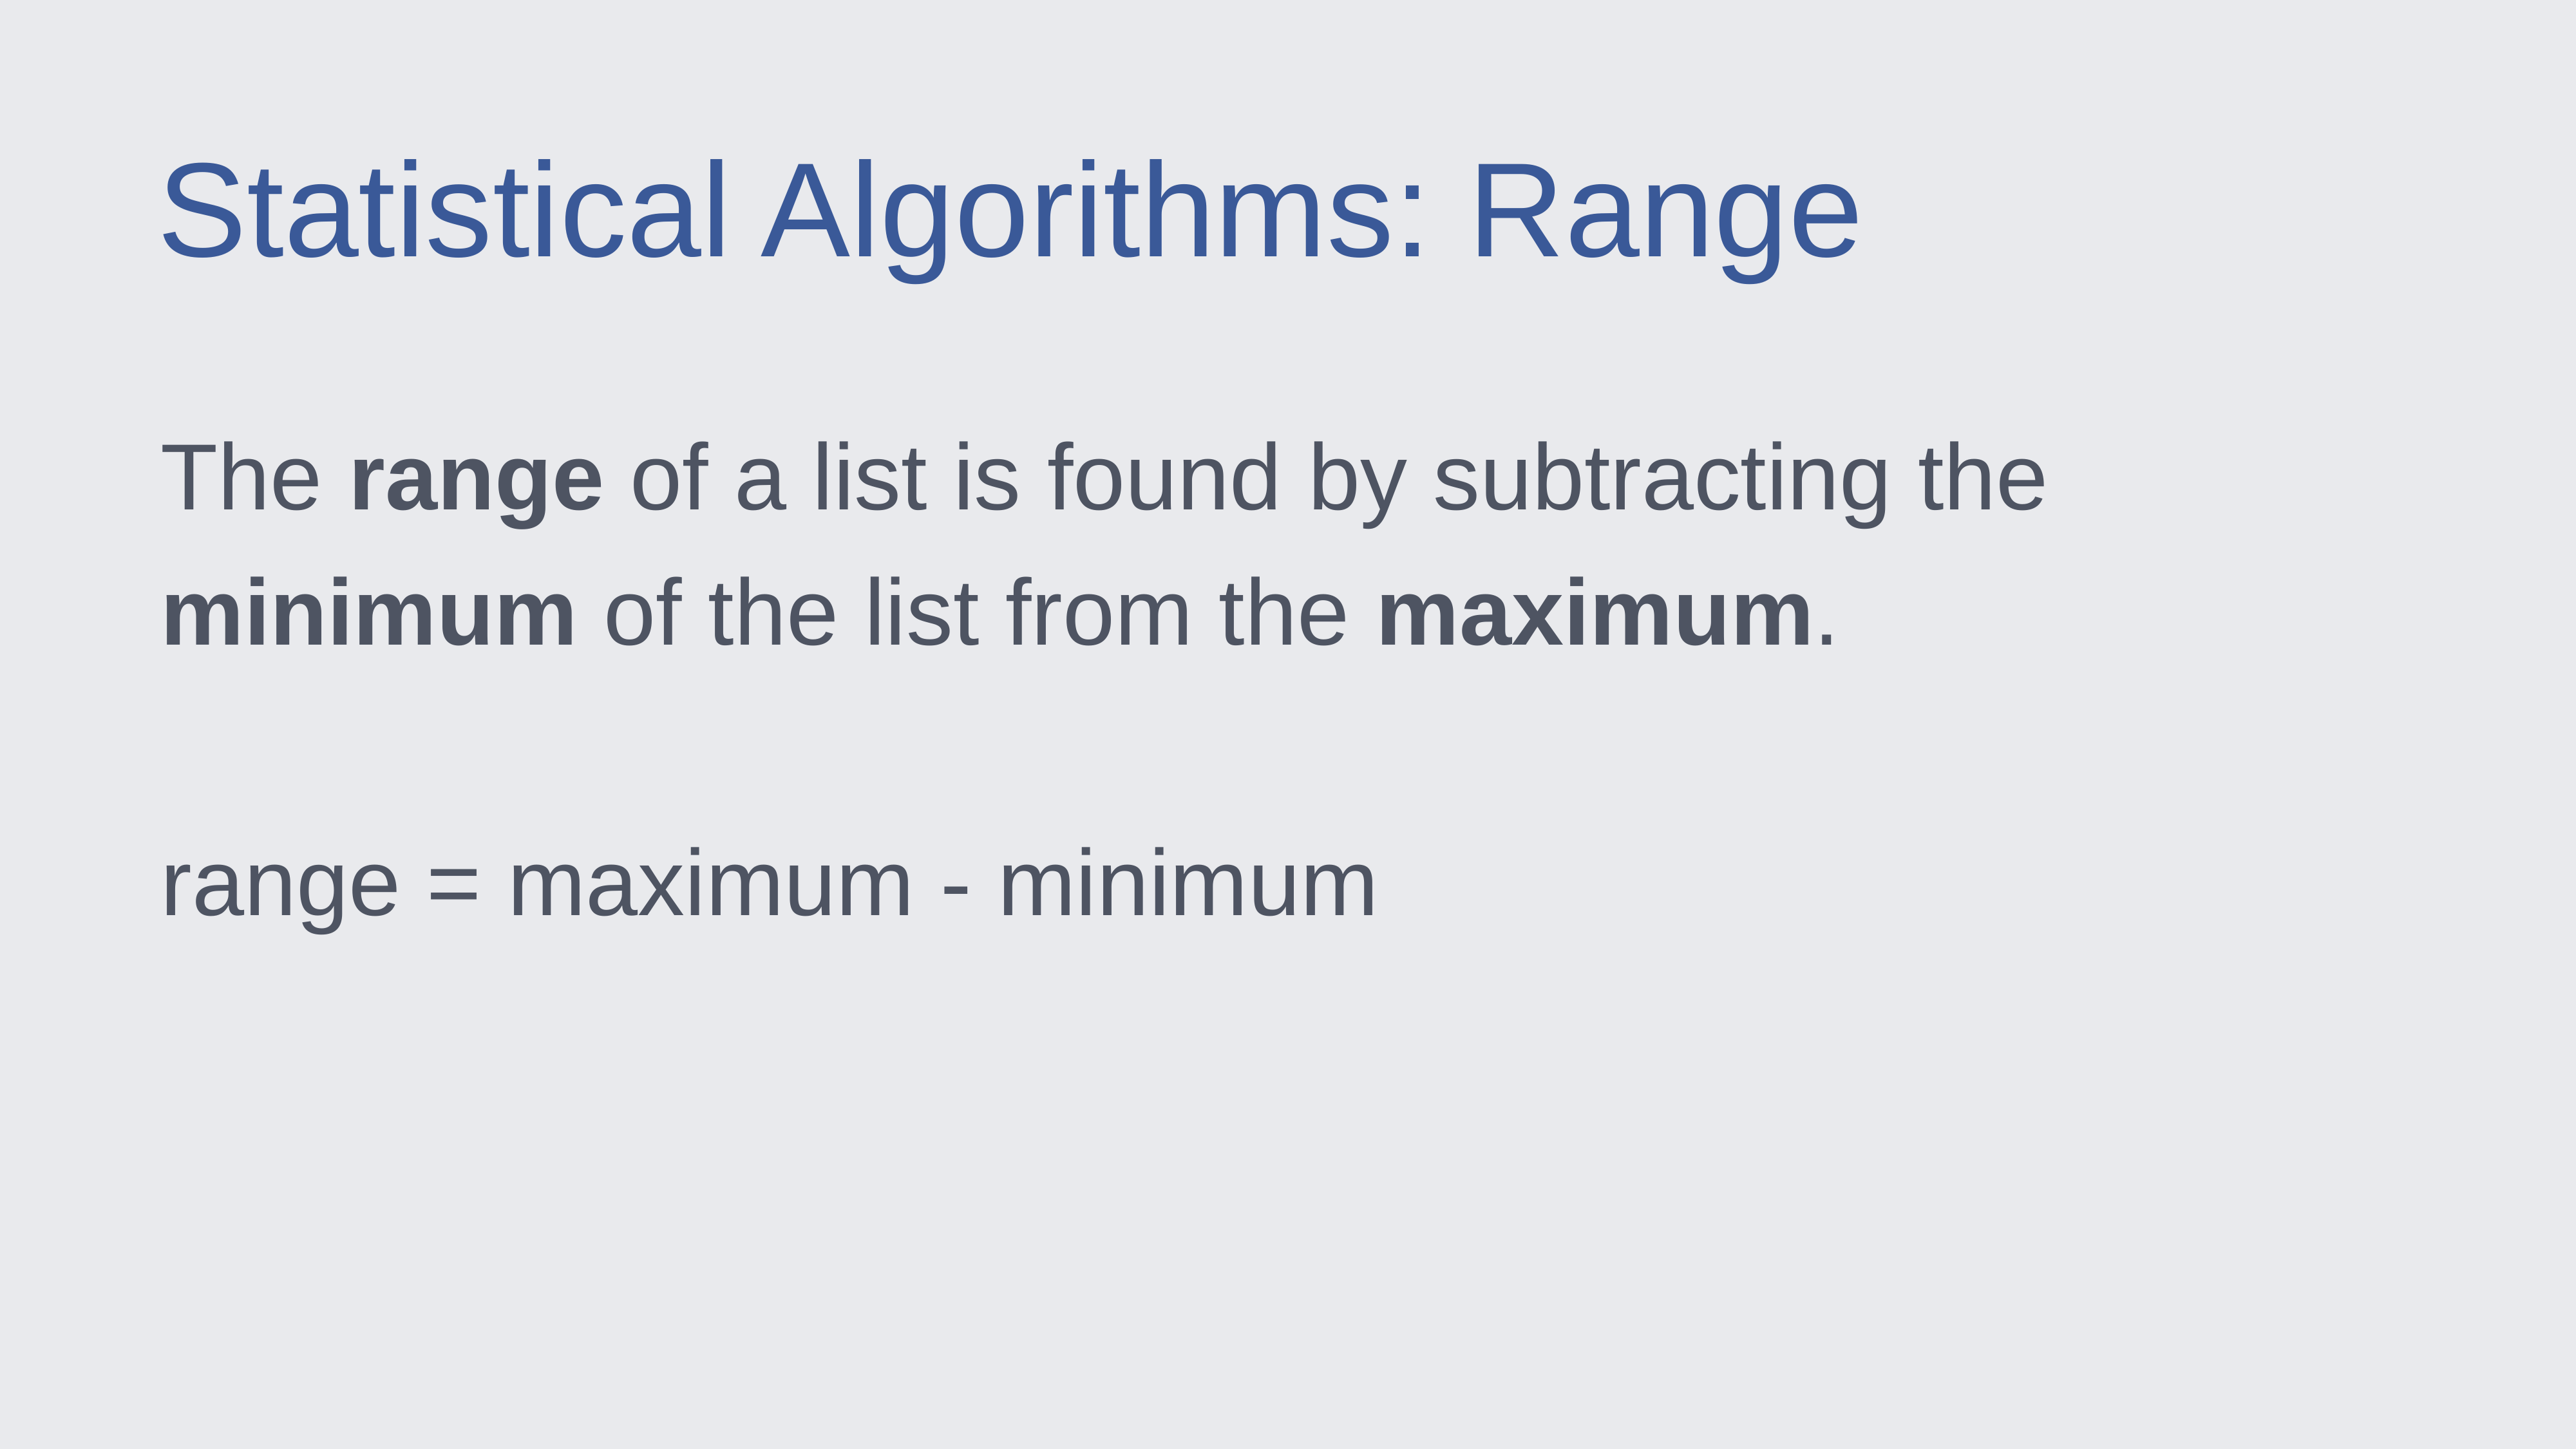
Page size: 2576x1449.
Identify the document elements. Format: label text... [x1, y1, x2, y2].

list The range of a list is found by subtracting the minimum of the list from the maximum. range = maximum - minimum [160, 393, 2416, 1225]
list Statistical Algorithms: Range [157, 153, 2412, 985]
